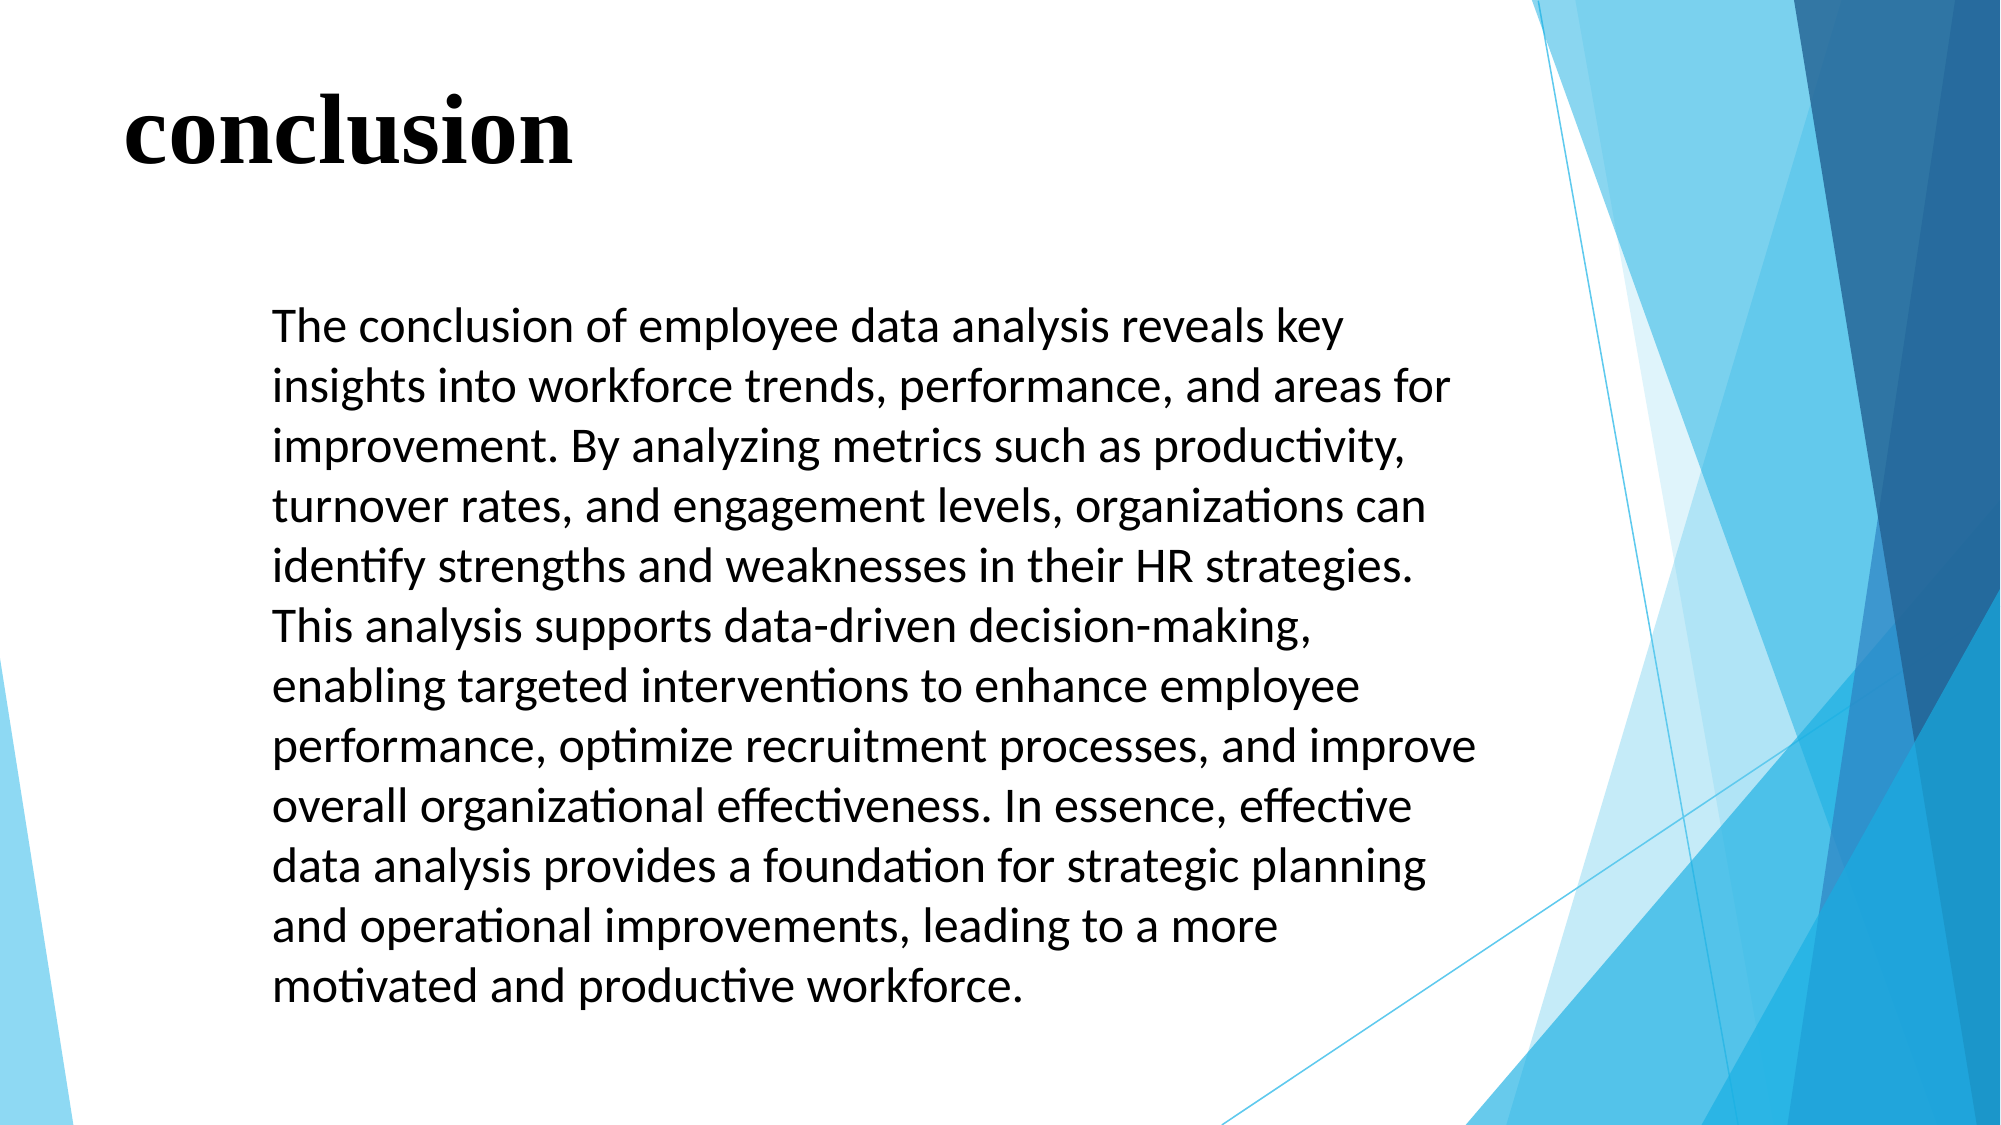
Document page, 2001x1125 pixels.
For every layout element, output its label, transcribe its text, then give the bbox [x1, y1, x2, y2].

text_box The conclusion of employee data analysis reveals key insights into workforce trends, performance, and areas for improvement. By analyzing metrics such as productivity, turnover rates, and engagement levels, organizations can identify strengths and weaknesses in their HR strategies. This analysis supports data-driven decision-making, enabling targeted interventions to enhance employee performance, optimize recruitment processes, and improve overall organizational effectiveness. In essence, effective data analysis provides a foundation for strategic planning and operational improvements, leading to a more motivated and productive workforce. [256, 284, 1502, 1020]
title conclusion [123, 63, 1877, 252]
